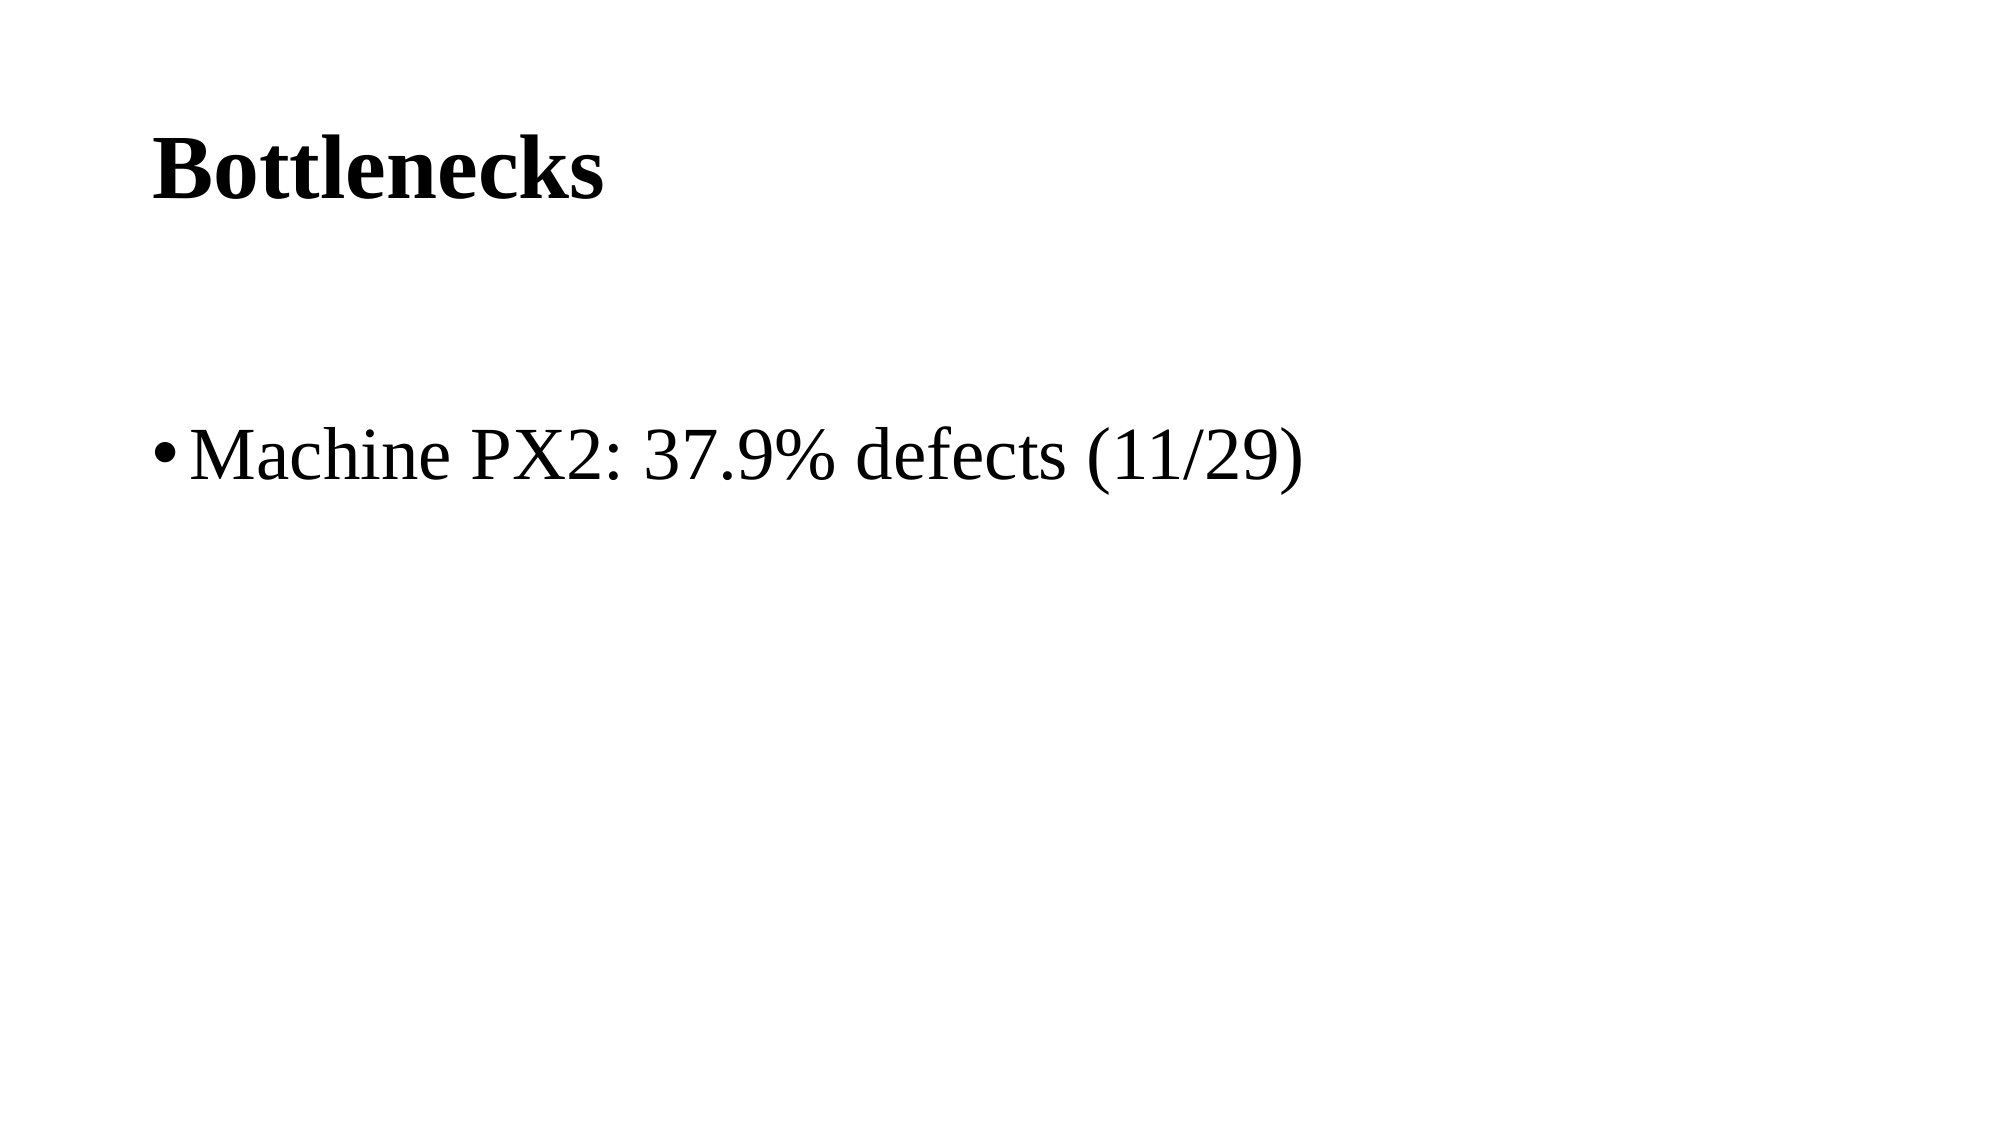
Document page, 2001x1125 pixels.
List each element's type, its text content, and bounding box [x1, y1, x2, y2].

title Bottlenecks [137, 59, 1863, 278]
list Machine PX2: 37.9% defects (11/29) [137, 296, 1863, 829]
